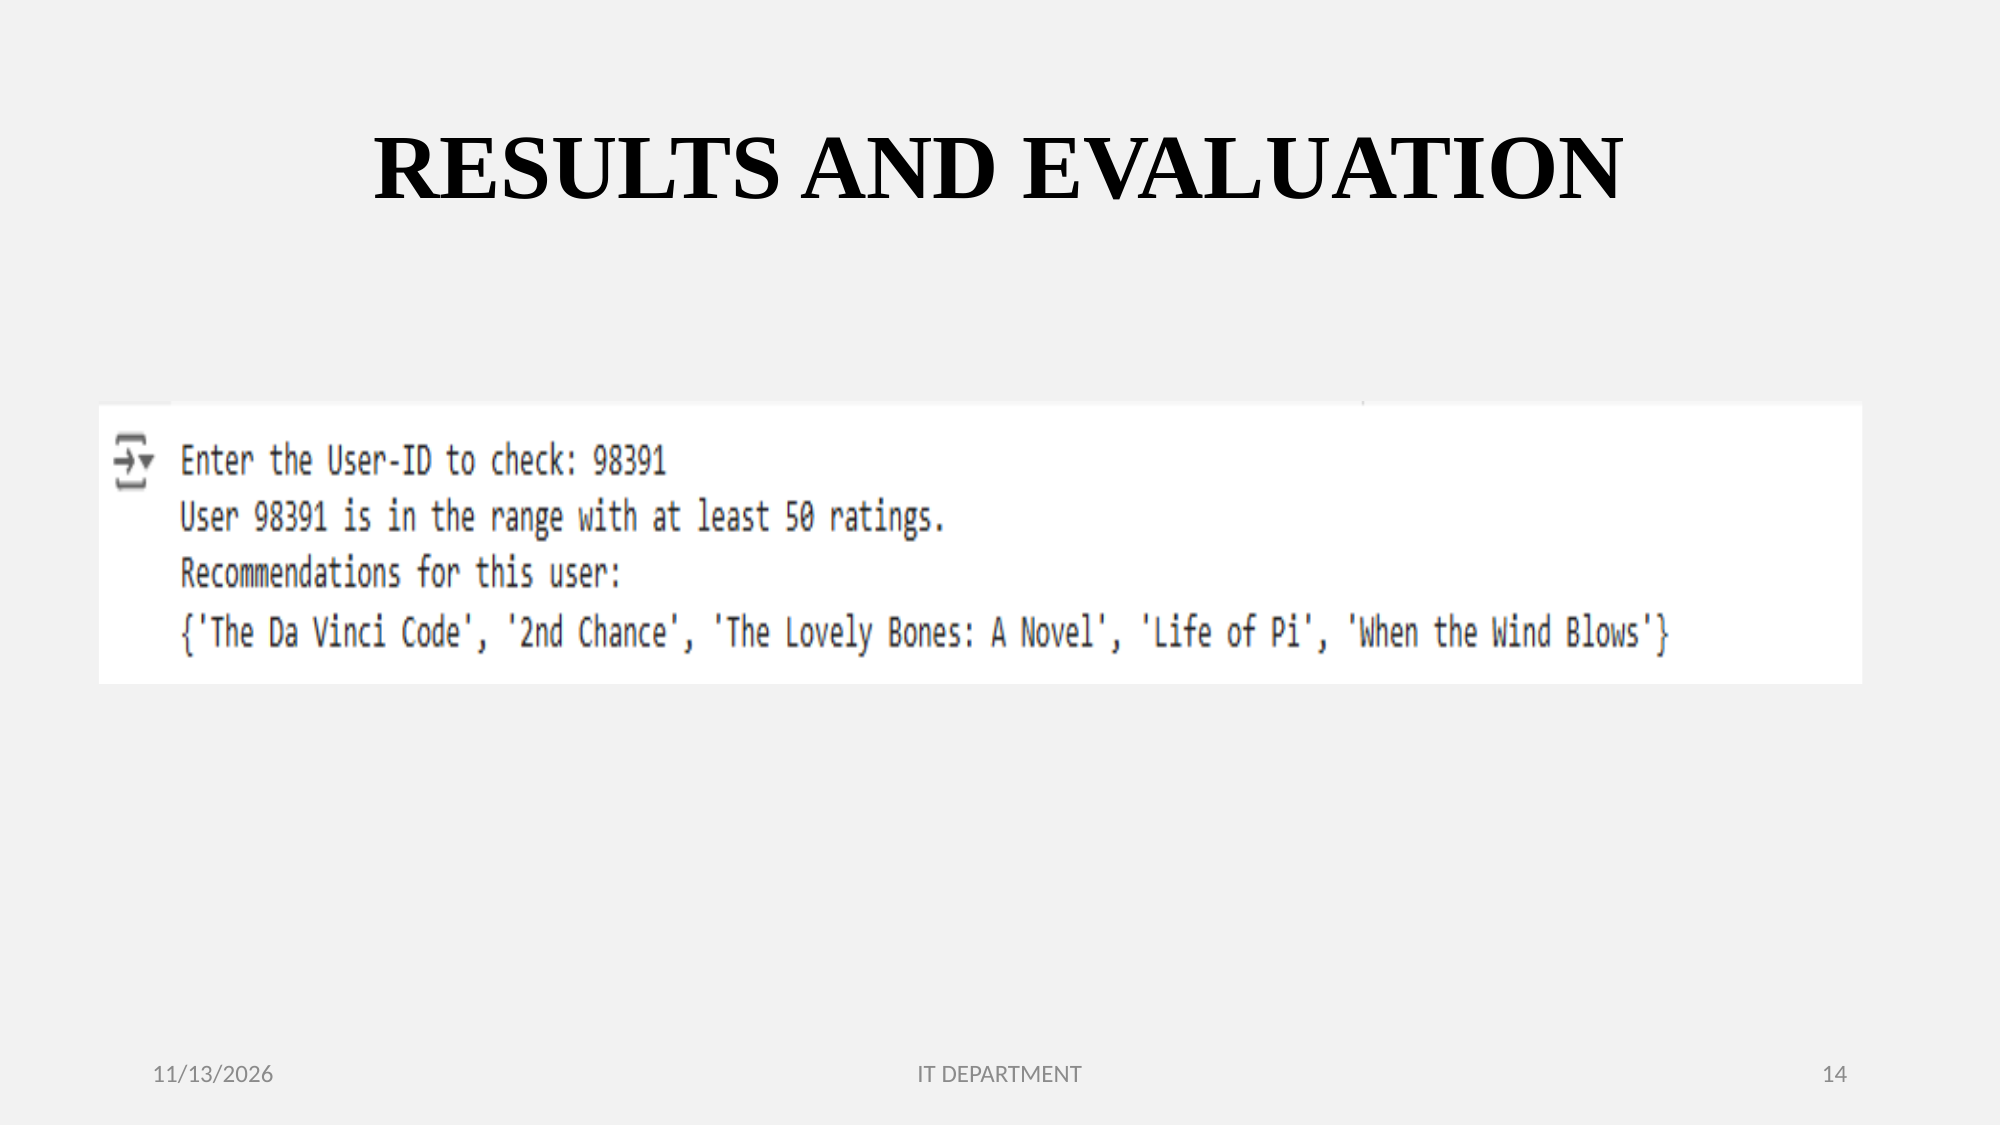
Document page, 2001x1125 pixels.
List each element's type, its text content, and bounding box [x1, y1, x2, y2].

slide_number 14 [1412, 1042, 1863, 1103]
footer IT DEPARTMENT [662, 1042, 1338, 1103]
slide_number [137, 1042, 588, 1103]
title RESULTS AND EVALUATION [137, 59, 1863, 278]
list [98, 401, 1863, 684]
